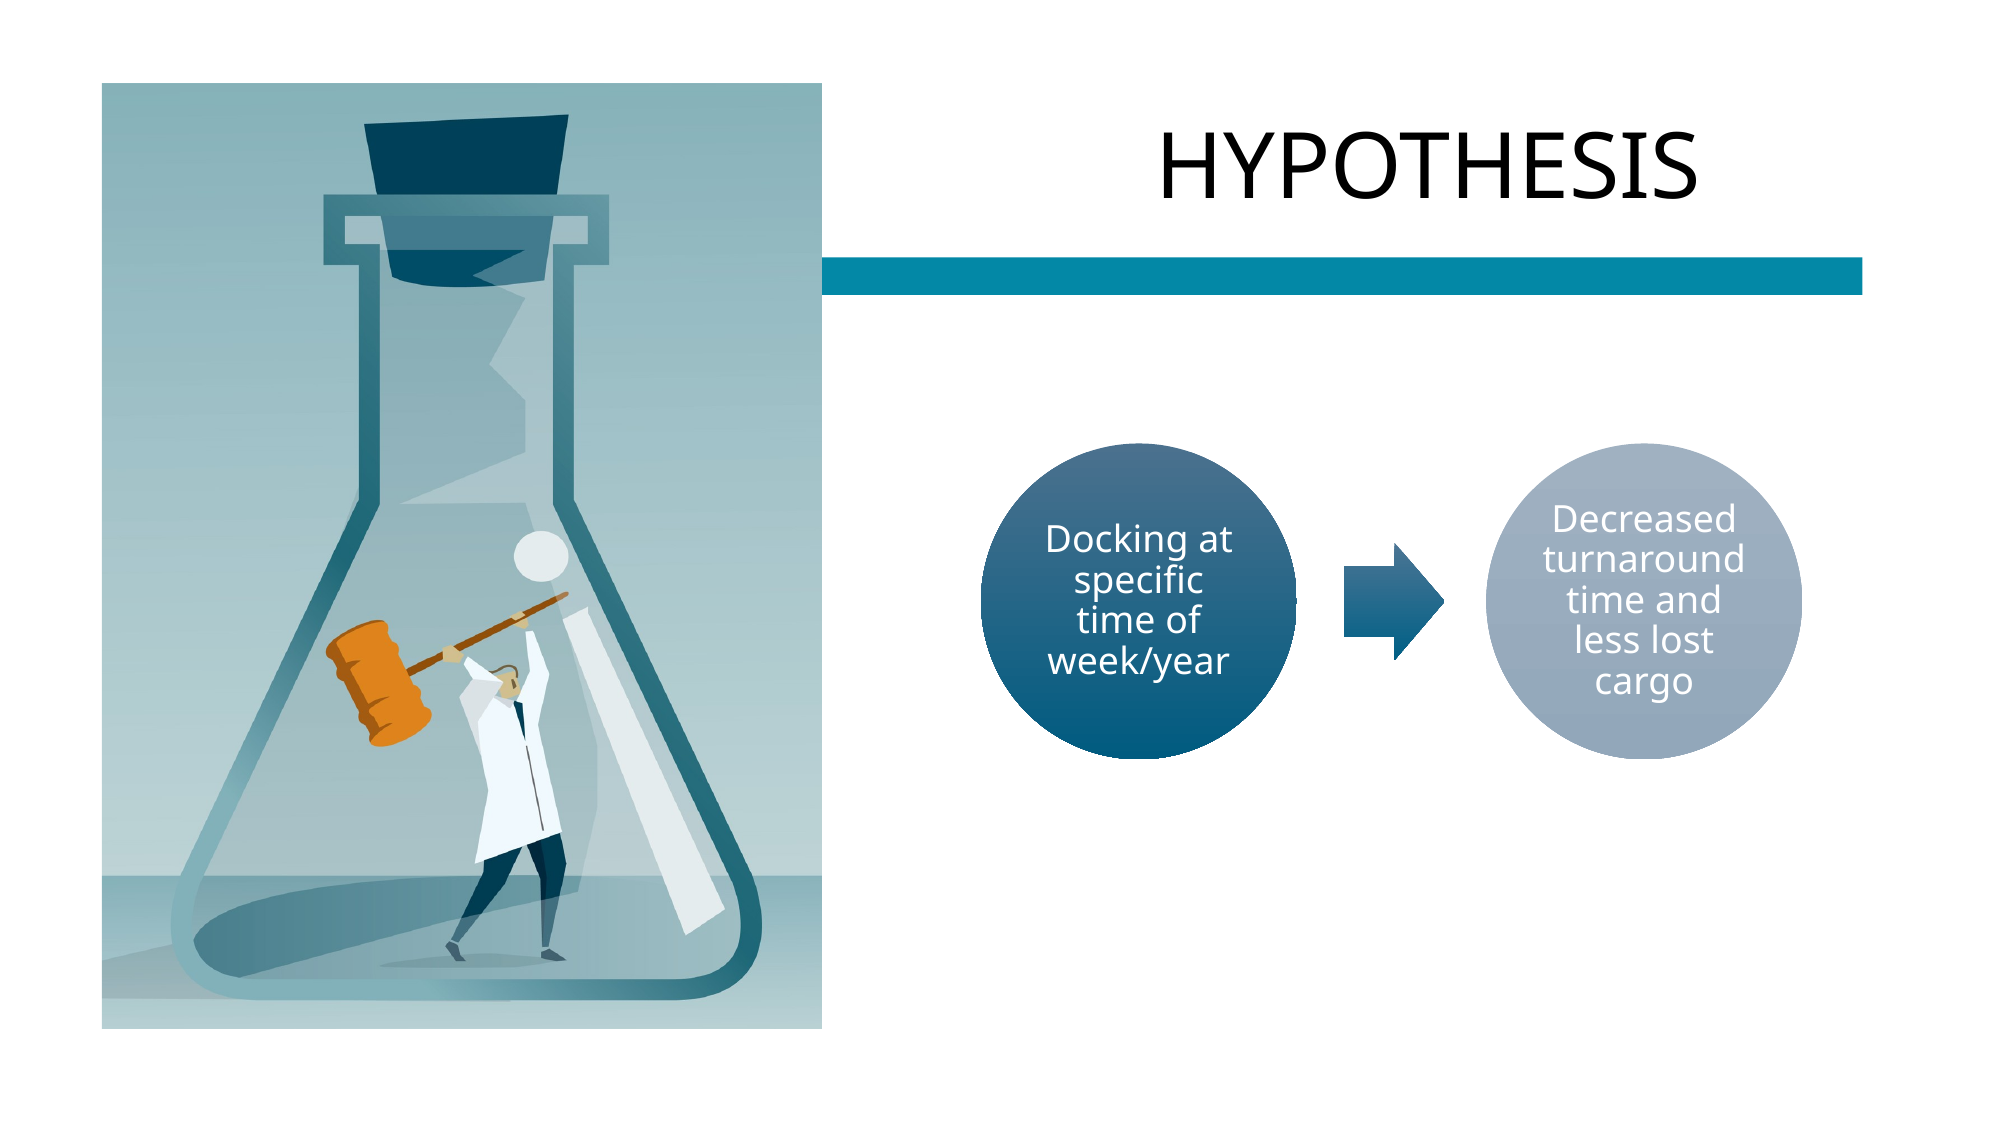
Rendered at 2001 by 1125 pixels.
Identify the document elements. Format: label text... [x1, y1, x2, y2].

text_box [980, 352, 1803, 851]
title HYPOTHESIS [1009, 59, 1847, 278]
picture [101, 83, 822, 1029]
